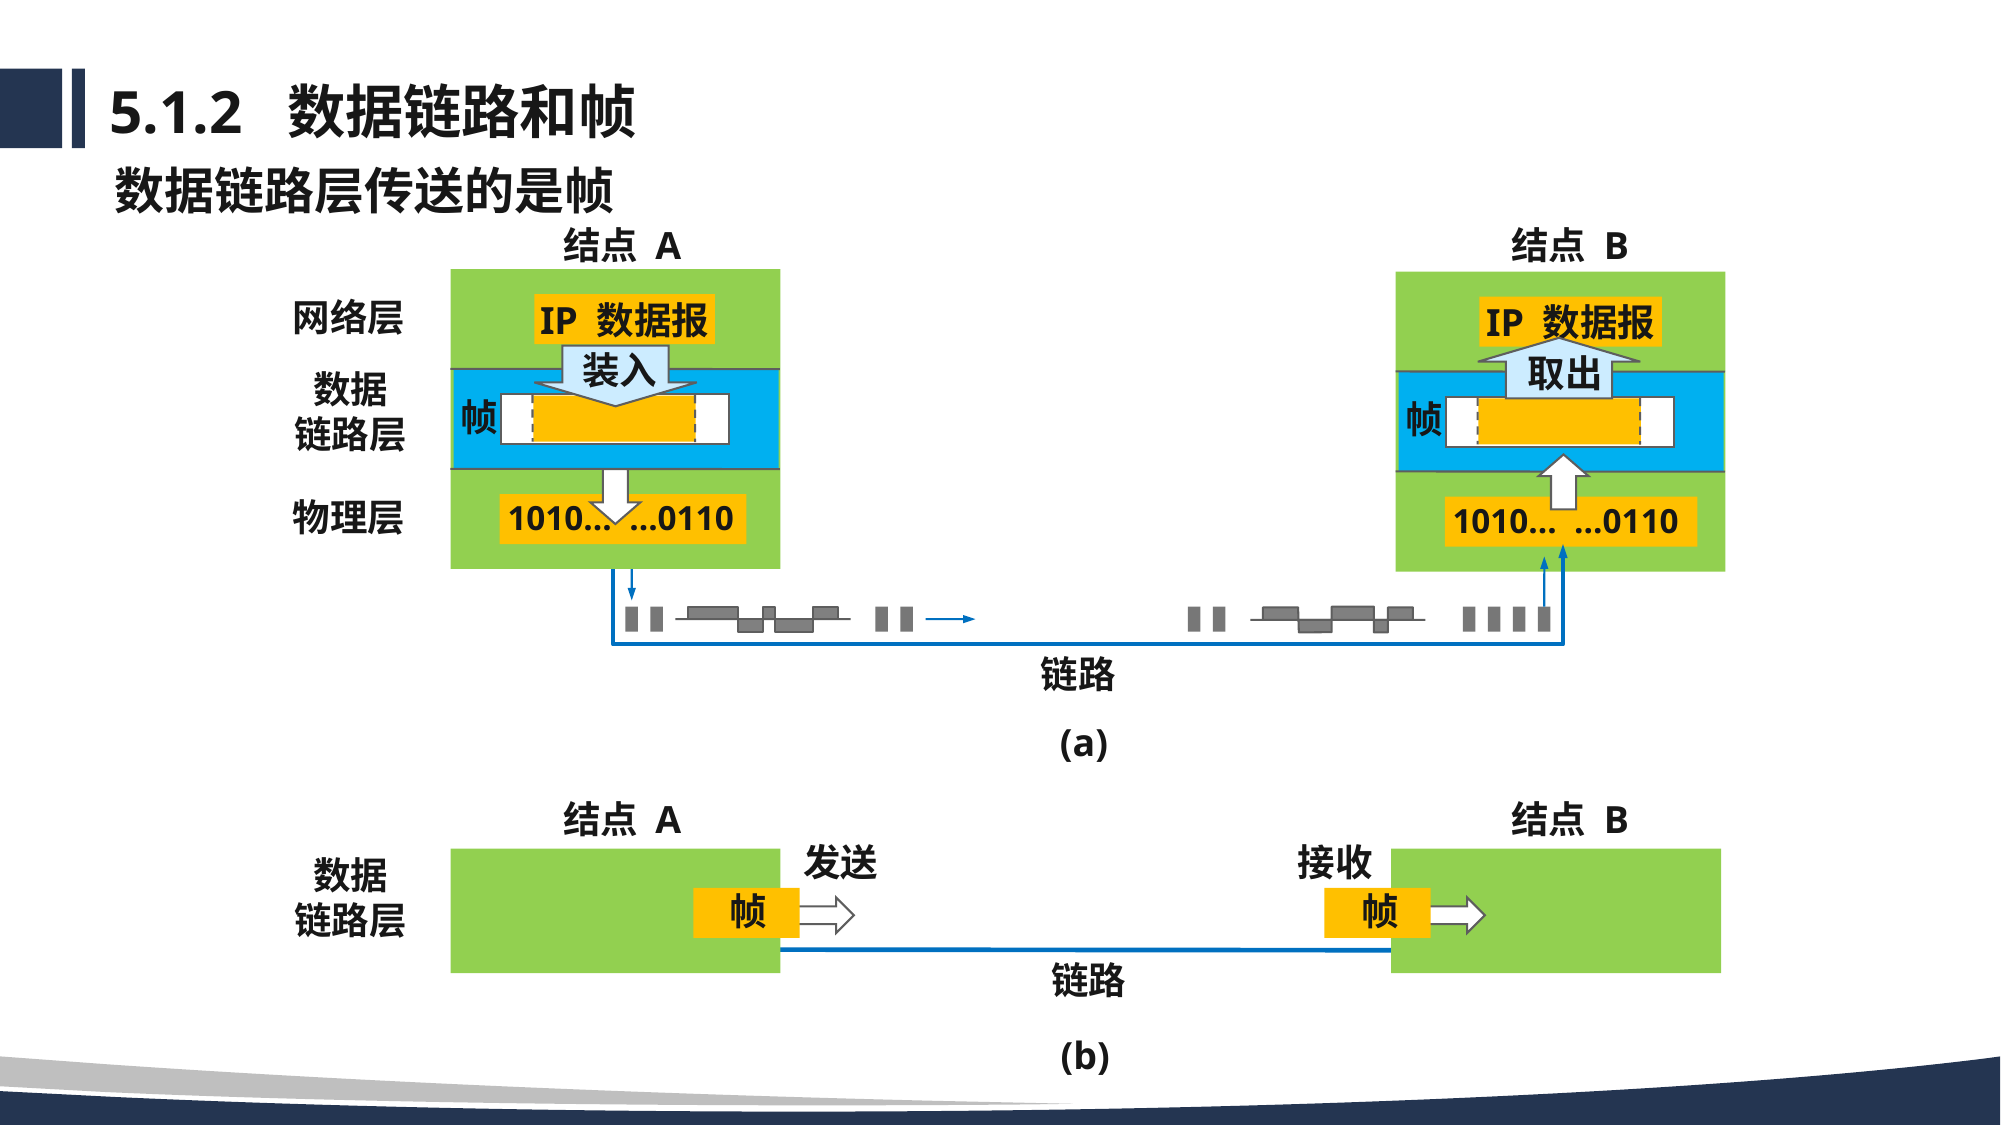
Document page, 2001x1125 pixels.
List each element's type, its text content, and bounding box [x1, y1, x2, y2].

text_box 链路 [1036, 949, 1142, 1010]
text_box 数据链路层传送的是帧 [94, 154, 970, 225]
text_box 物理层 [277, 494, 421, 547]
text_box 1010… …0110 [492, 496, 749, 545]
text_box [875, 606, 888, 632]
text_box 结点 B [1496, 788, 1644, 849]
text_box [613, 544, 1568, 645]
text_box [1538, 454, 1589, 510]
text_box [625, 606, 638, 632]
text_box 取出 [1512, 342, 1618, 402]
text_box 结点 A [548, 214, 697, 269]
text_box [590, 469, 641, 524]
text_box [693, 880, 854, 941]
text_box [673, 382, 697, 390]
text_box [675, 606, 851, 632]
text_box 链路 [1025, 644, 1131, 704]
title 5.1.2 数据链路和帧 [94, 75, 1592, 155]
text_box 结点 A [548, 788, 697, 849]
text_box 1010… …0110 [1437, 498, 1694, 548]
text_box IP 数据报 [1479, 296, 1662, 347]
text_box 接收 [1282, 831, 1388, 892]
text_box [1487, 606, 1501, 632]
text_box [650, 606, 663, 632]
text_box [1618, 355, 1641, 362]
text_box [1458, 396, 1674, 447]
text_box 结点 B [1496, 214, 1644, 274]
text_box [1187, 606, 1201, 632]
text_box [1577, 496, 1698, 547]
text_box [534, 345, 567, 392]
text_box [1462, 606, 1476, 632]
text_box 发送 [788, 831, 894, 892]
text_box [1564, 472, 1726, 572]
text_box IP 数据报 [534, 294, 715, 345]
text_box [925, 615, 976, 624]
text_box [1212, 606, 1226, 632]
text_box [453, 369, 779, 470]
text_box [627, 569, 636, 601]
text_box [1544, 337, 1574, 342]
text_box [594, 400, 637, 407]
text_box 装入 [567, 339, 673, 400]
text_box [1477, 351, 1512, 399]
text_box (b) [1045, 1024, 1125, 1085]
text_box [1398, 372, 1724, 471]
text_box [1395, 472, 1551, 544]
text_box [1512, 606, 1526, 632]
text_box 数据 链路层 [279, 358, 422, 464]
text_box [1391, 848, 1722, 974]
text_box 帧 [445, 386, 513, 447]
text_box 数据 链路层 [279, 844, 422, 950]
text_box [1540, 556, 1549, 607]
text_box [1537, 606, 1551, 632]
text_box 网络层 [277, 294, 421, 347]
text_box [450, 848, 781, 974]
text_box [1395, 271, 1726, 371]
text_box 帧 [1390, 389, 1458, 449]
text_box [1478, 398, 1641, 445]
text_box [450, 269, 781, 569]
text_box (a) [1045, 711, 1124, 771]
text_box [513, 394, 729, 445]
text_box [900, 606, 913, 632]
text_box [1250, 606, 1426, 633]
text_box [533, 395, 696, 442]
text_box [1324, 880, 1485, 941]
